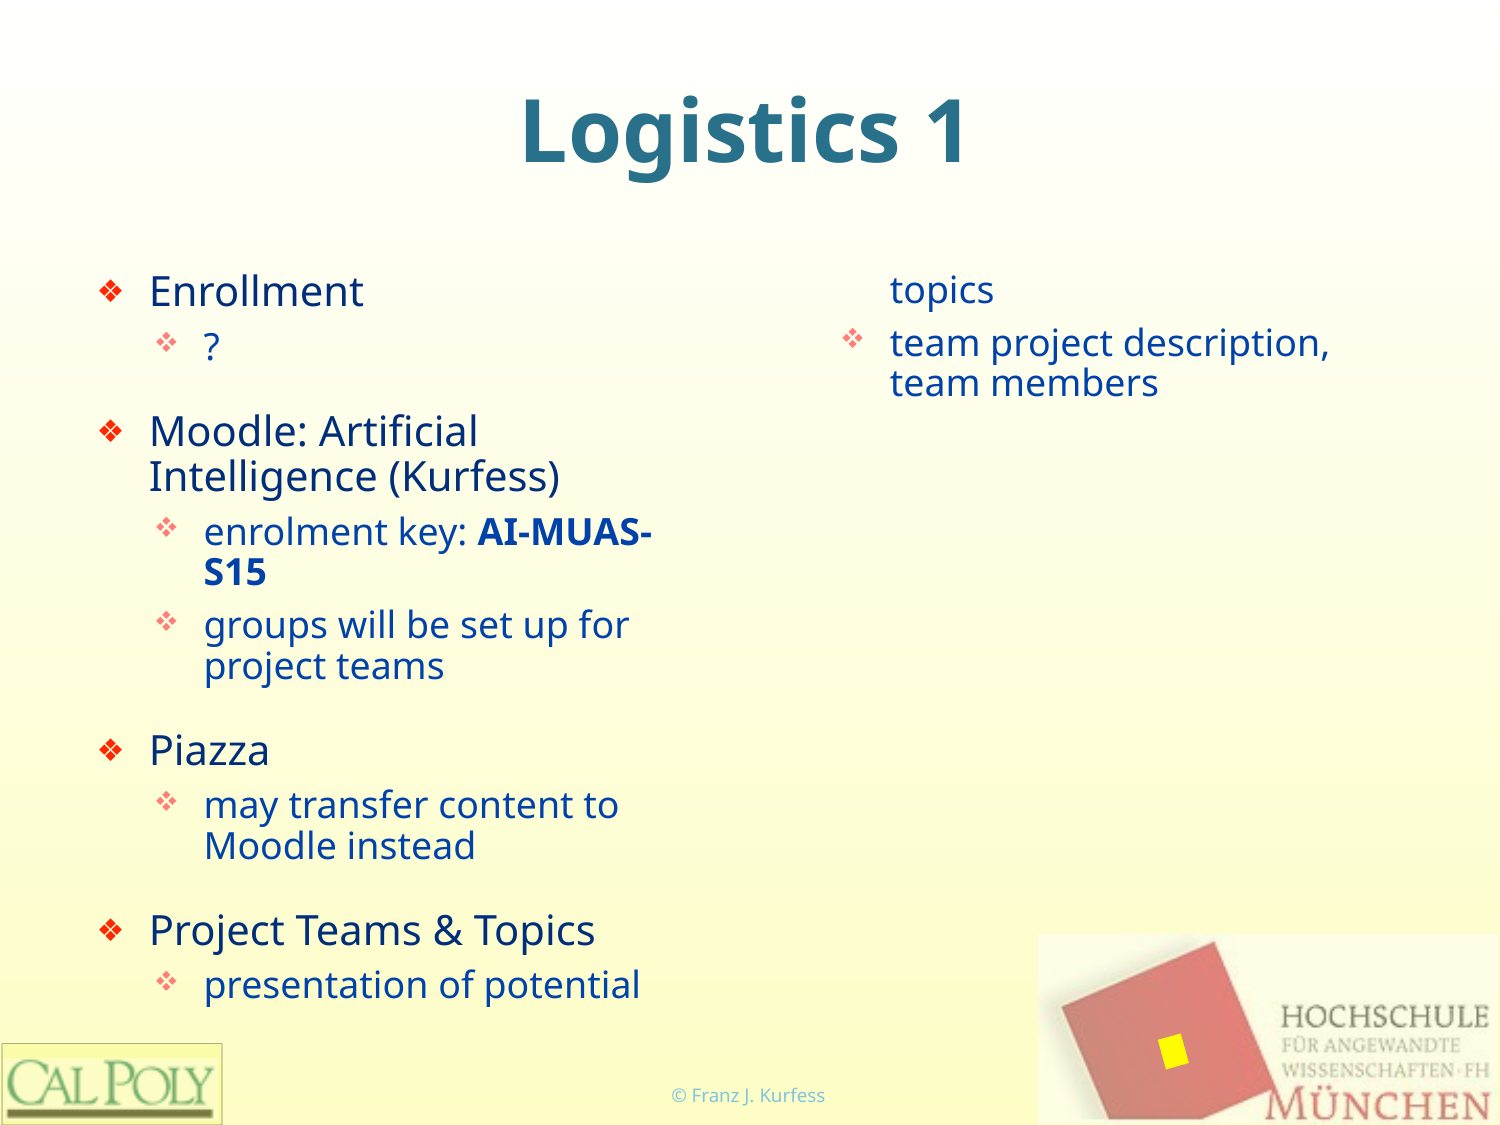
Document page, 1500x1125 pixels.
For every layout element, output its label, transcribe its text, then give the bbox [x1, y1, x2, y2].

slide_number [1157, 1033, 1190, 1070]
list Enrollment ? Moodle: Artificial Intelligence (Kurfess) enrolment key: AI-MUAS-S15 groups will be set up for project teams Piazza may transfer content to Moodle instead Project Teams & Topics presentation of potential topics team project description, team members [90, 264, 1410, 1049]
title Logistics 1 [90, 0, 1410, 255]
